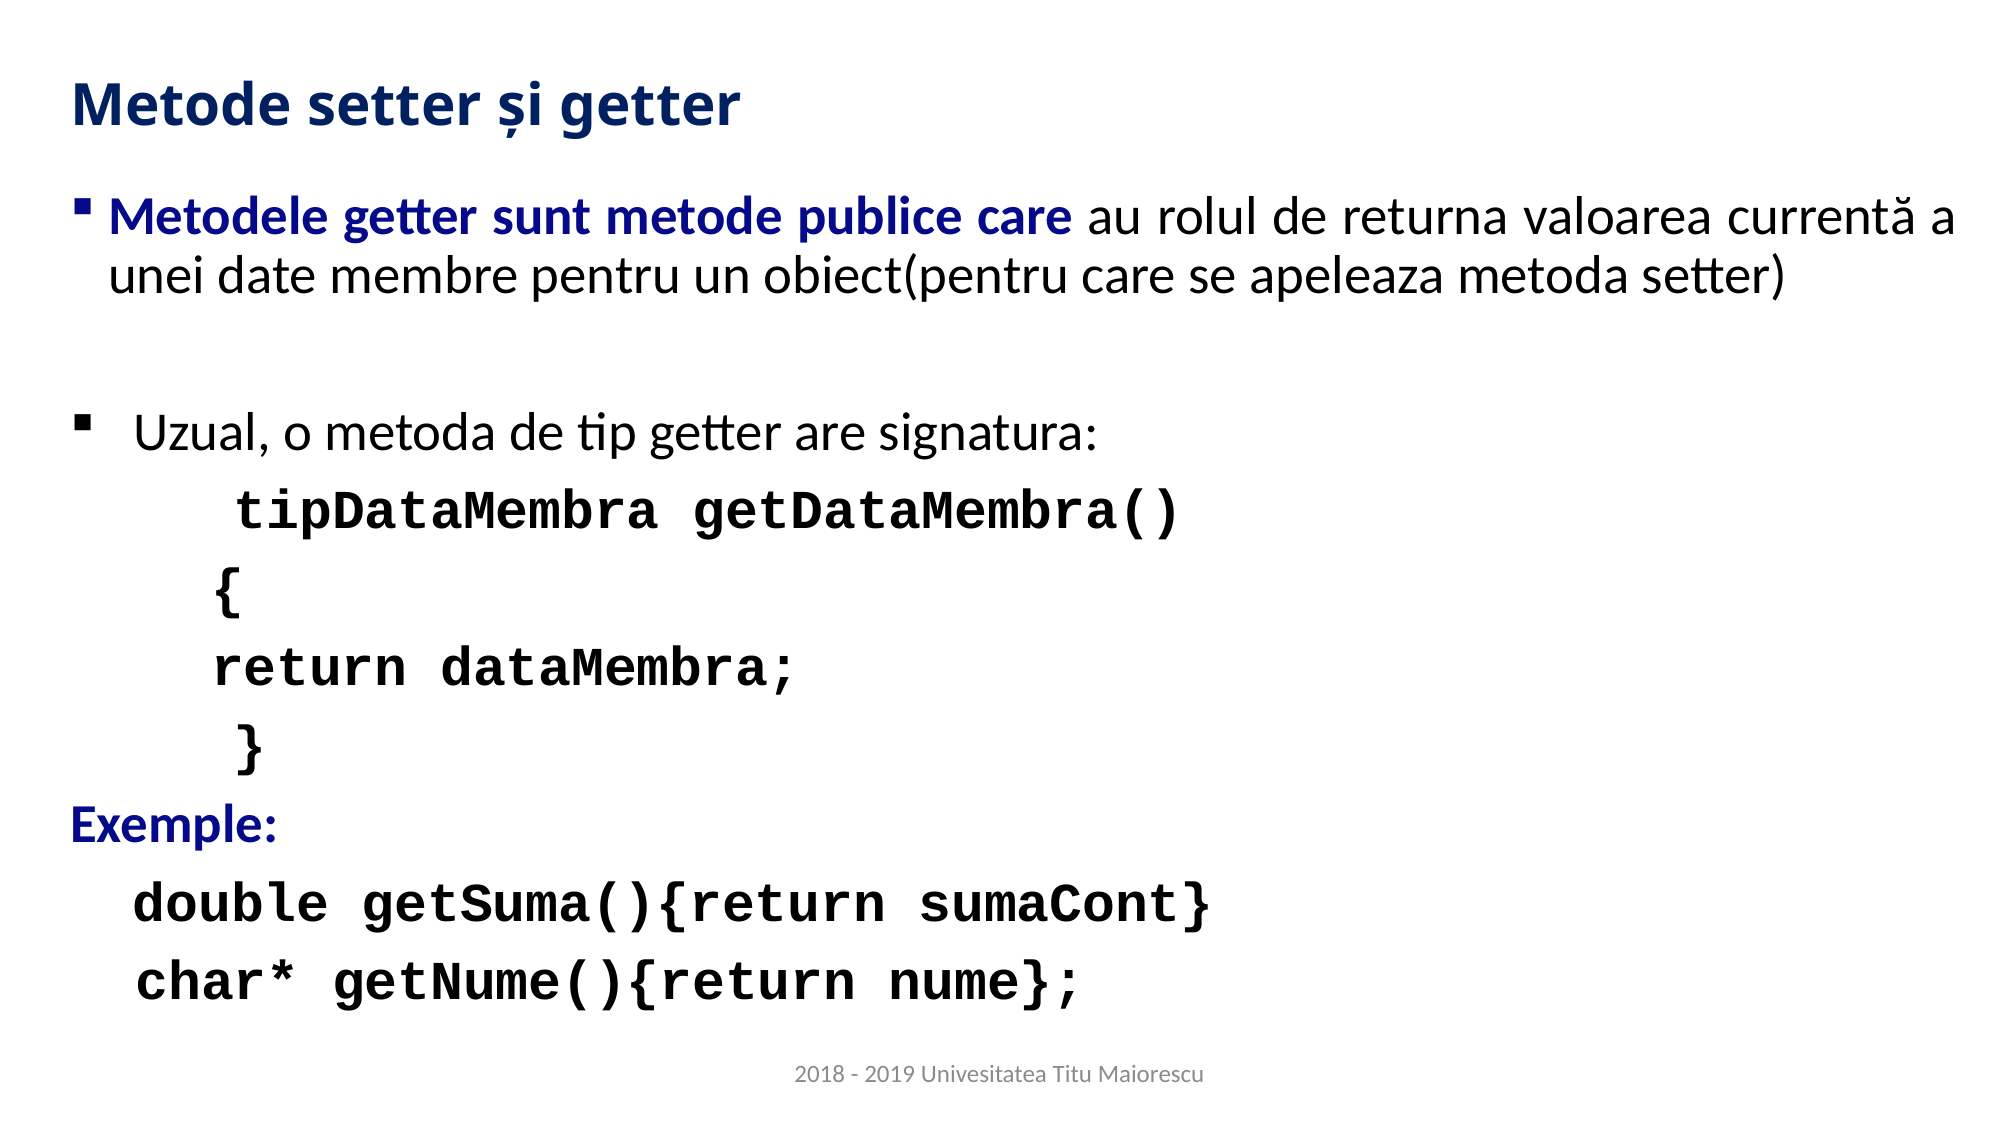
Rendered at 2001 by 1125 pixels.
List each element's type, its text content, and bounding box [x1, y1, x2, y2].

title Metode setter și getter [55, 34, 1411, 179]
list Metodele getter sunt metode publice care au rolul de returna valoarea currentă a unei date membre pentru un obiect(pentru care se apeleaza metoda setter) Uzual, o metoda de tip getter are signatura: tipDataMembra getDataMembra() { return dataMembra; } Exemple: double getSuma(){return sumaCont} char* getNume(){return nume}; [55, 179, 1973, 1034]
footer 2018 - 2019 Univesitatea Titu Maiorescu [662, 1042, 1338, 1103]
